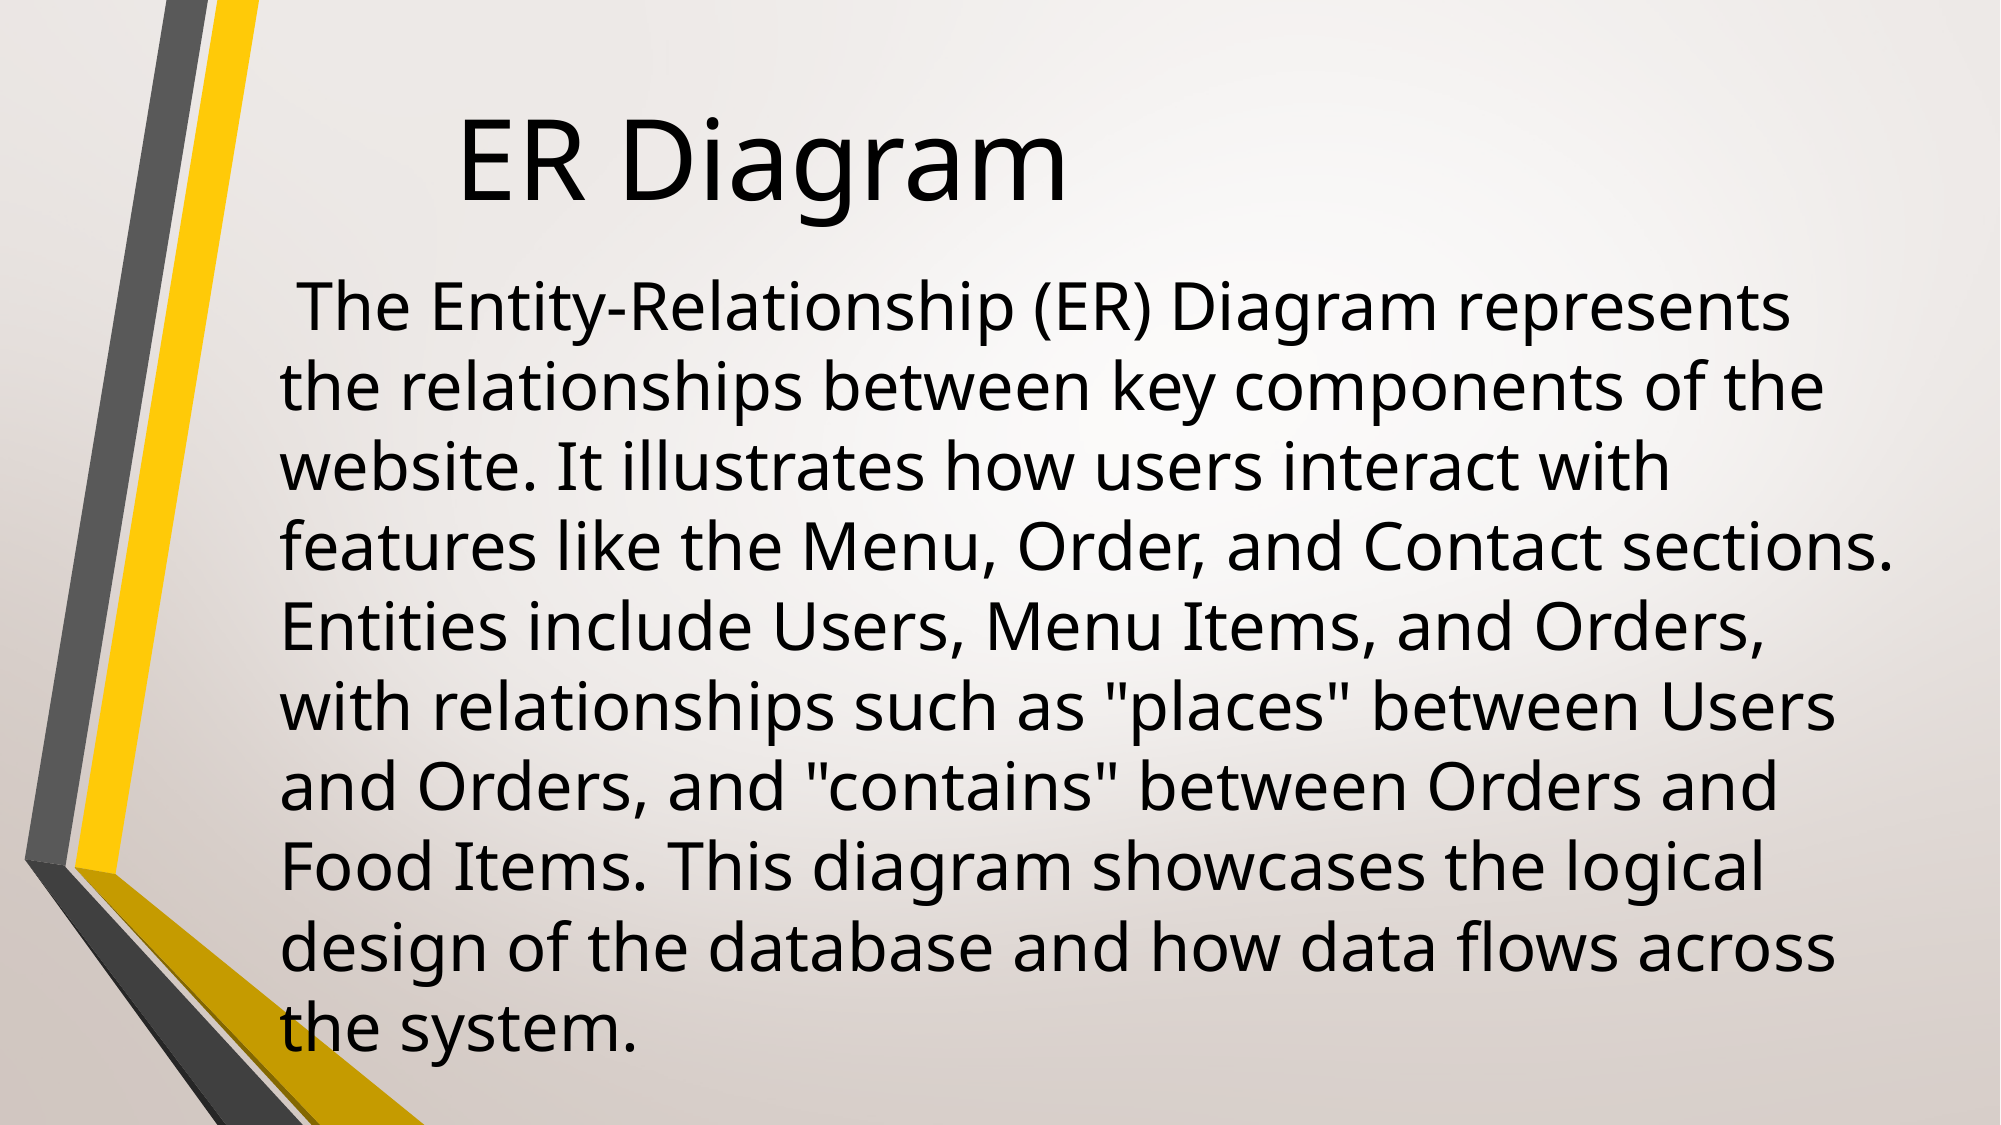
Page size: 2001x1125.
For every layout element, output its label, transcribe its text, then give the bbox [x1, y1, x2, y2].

list The Entity-Relationship (ER) Diagram represents the relationships between key components of the website. It illustrates how users interact with features like the Menu, Order, and Contact sections. Entities include Users, Menu Items, and Orders, with relationships such as "places" between Users and Orders, and "contains" between Orders and Food Items. This diagram showcases the logical design of the database and how data flows across the system. [264, 251, 1922, 1077]
title ER Diagram [0, 11, 1822, 300]
